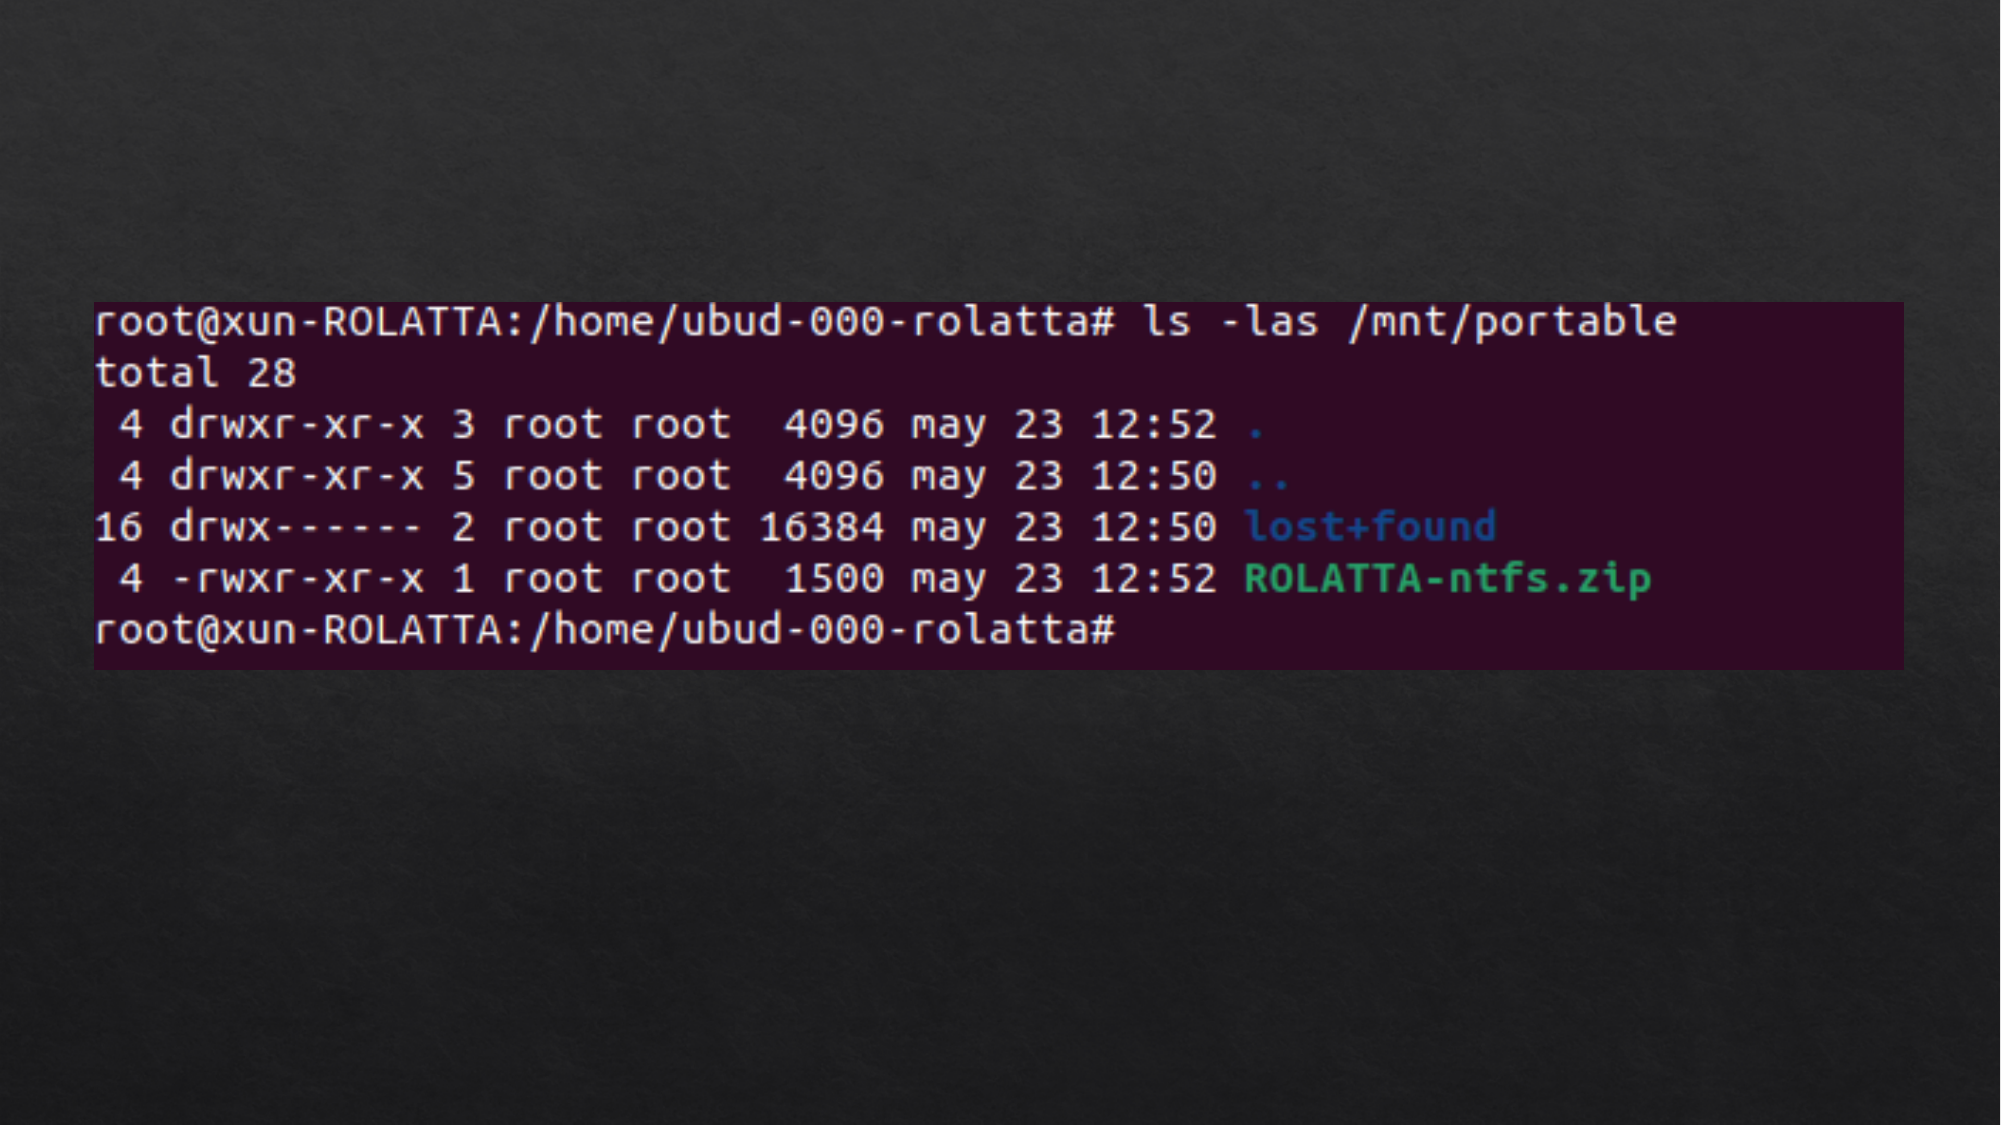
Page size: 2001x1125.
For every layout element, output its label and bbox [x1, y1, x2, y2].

picture [94, 302, 1904, 670]
